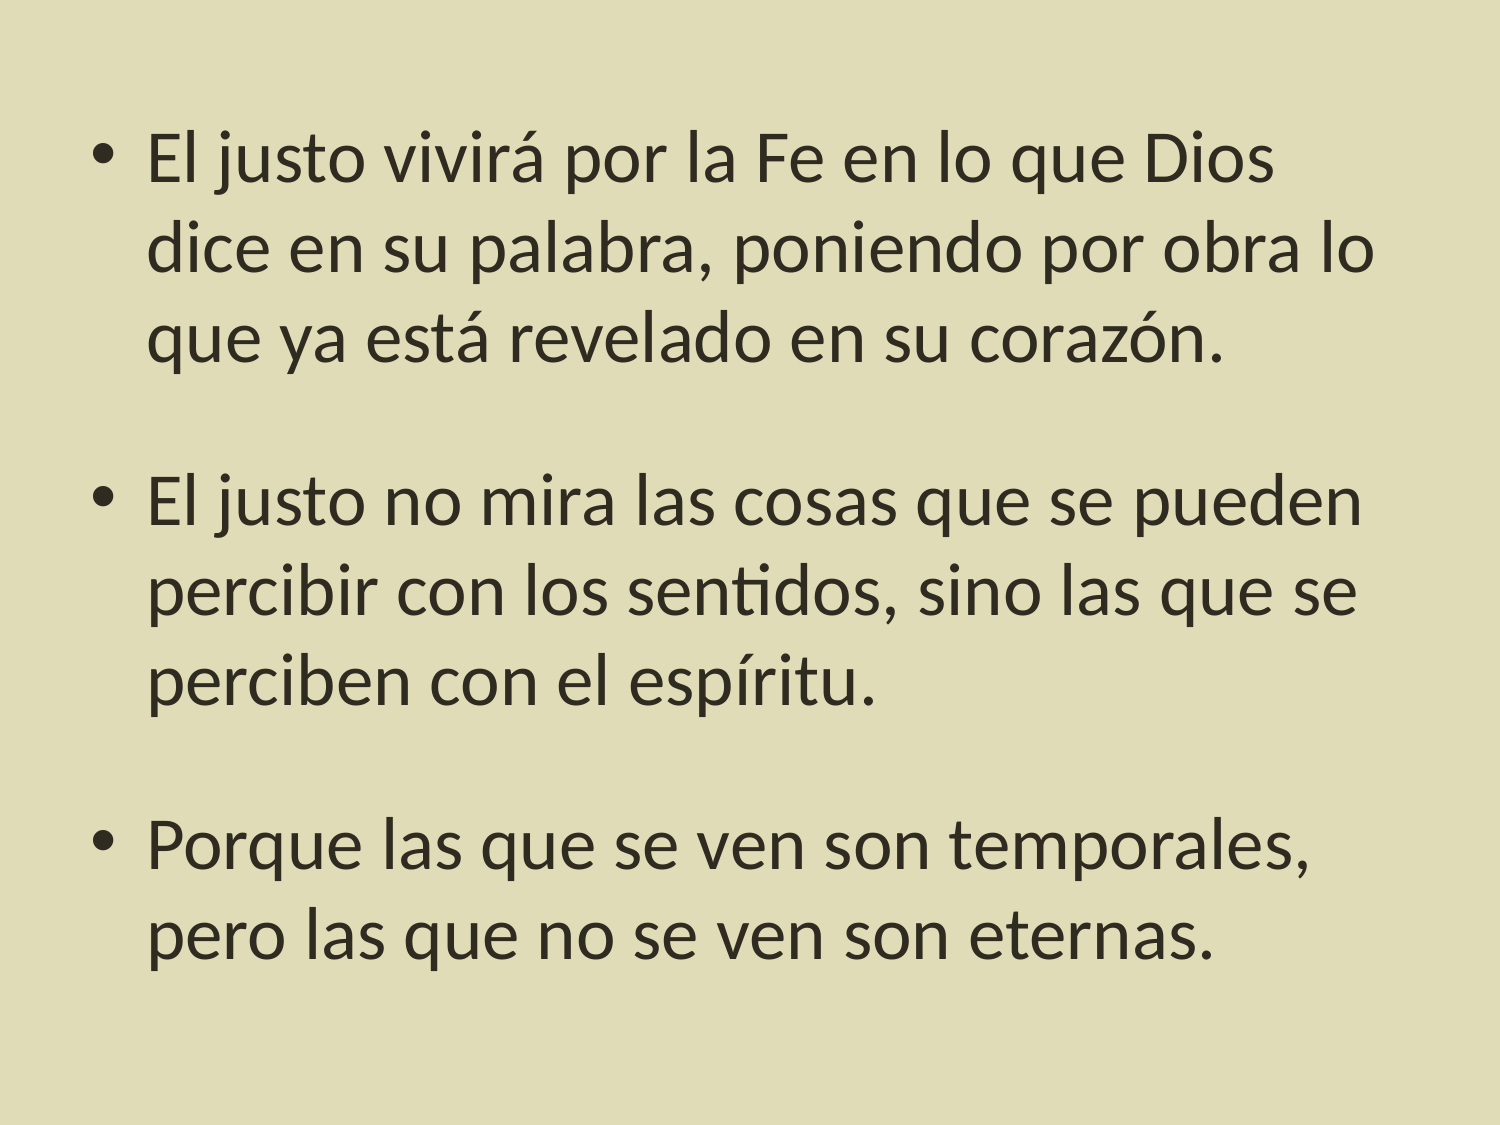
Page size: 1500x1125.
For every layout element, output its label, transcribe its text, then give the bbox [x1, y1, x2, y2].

list El justo vivirá por la Fe en lo que Dios dice en su palabra, poniendo por obra lo que ya está revelado en su corazón. El justo no mira las cosas que se pueden percibir con los sentidos, sino las que se perciben con el espíritu. Porque las que se ven son temporales, pero las que no se ven son eternas. [74, 99, 1426, 1088]
